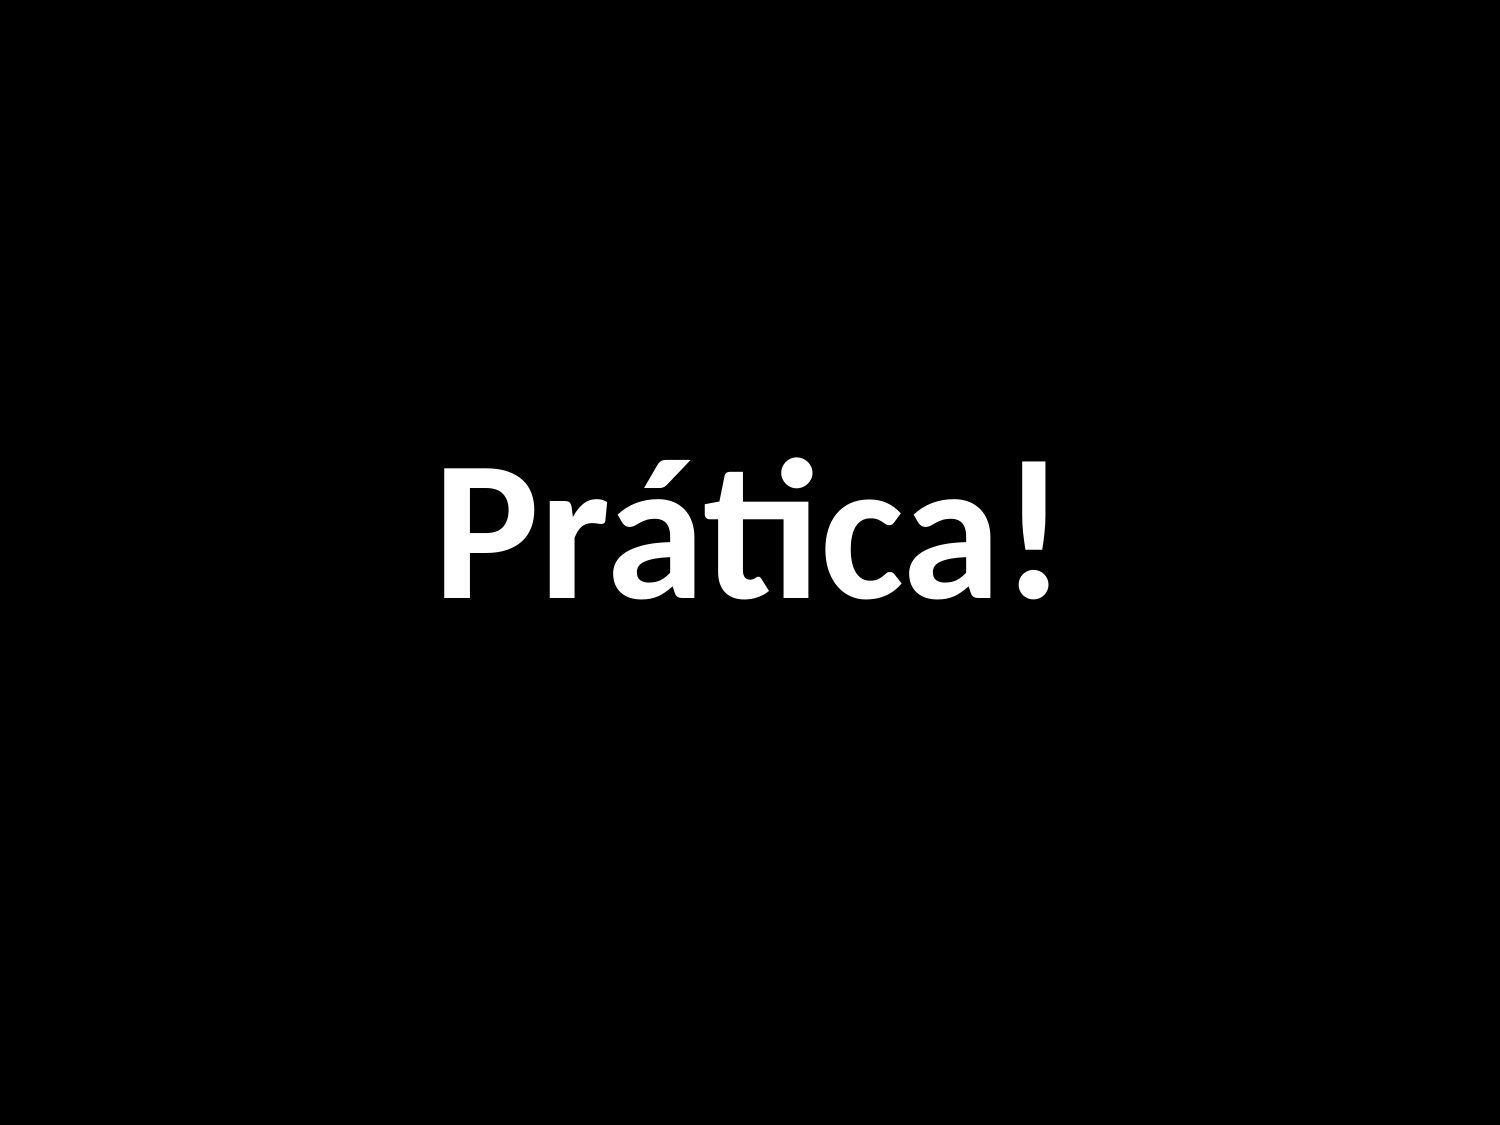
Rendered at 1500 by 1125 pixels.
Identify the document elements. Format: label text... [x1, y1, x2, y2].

text_box Prática! [0, 391, 1500, 647]
